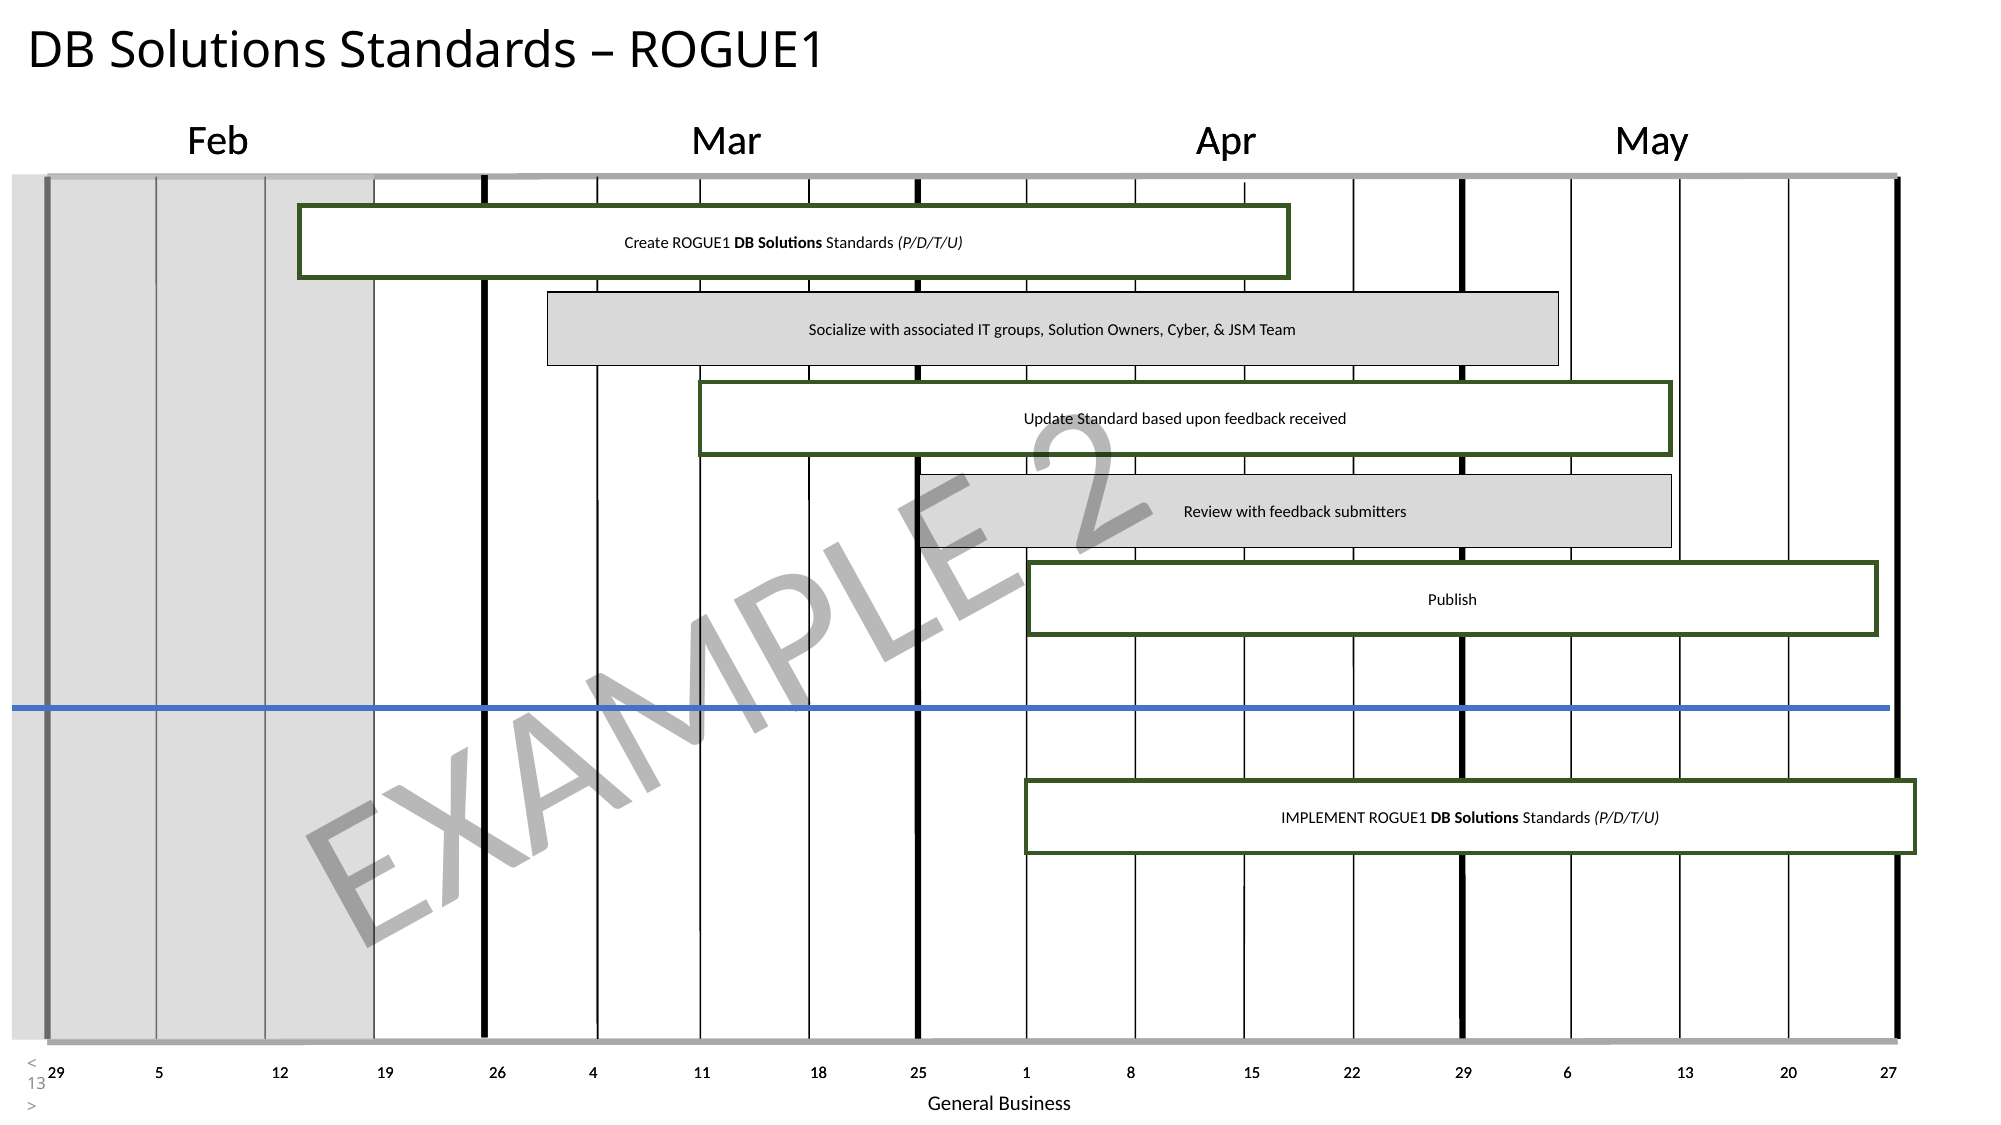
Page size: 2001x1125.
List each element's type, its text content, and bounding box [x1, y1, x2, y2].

text_box Publish [1033, 561, 1877, 636]
text_box EXAMPLE 2 [379, 0, 1782, 705]
slide_number <13> [11, 1091, 63, 1124]
title DB Solutions Standards – ROGUE1 [11, 12, 1363, 86]
text_box EXAMPLE 2 [242, 711, 895, 1004]
text_box Update Standard based upon feedback received [1360, 381, 1672, 455]
text_box Update Standard based upon feedback received [699, 381, 963, 455]
text_box IMPLEMENT ROGUE1 DB Solutions Standards (P/D/T/U) [1025, 779, 1916, 854]
text_box Review with feedback submitters [1192, 474, 1673, 548]
text_box Socialize with associated IT groups, Solution Owners, Cyber, & JSM Team [546, 291, 1126, 366]
text_box Create ROGUE1 DB Solutions Standards (P/D/T/U) [298, 204, 1283, 279]
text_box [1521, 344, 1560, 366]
